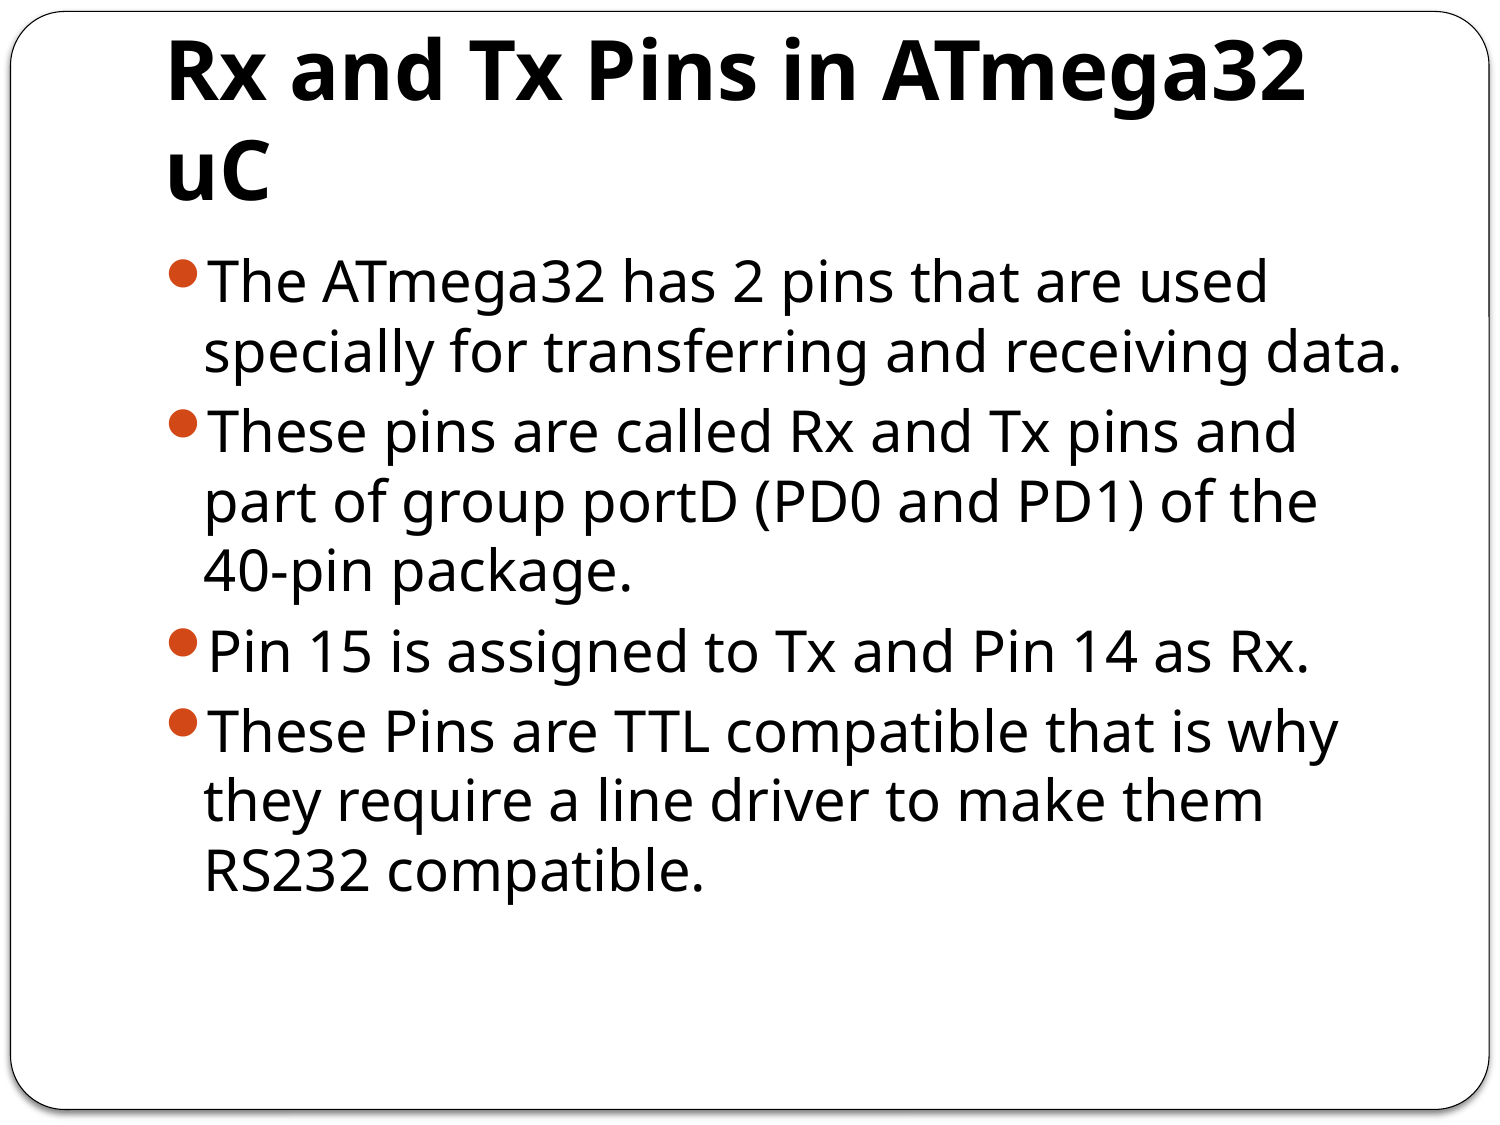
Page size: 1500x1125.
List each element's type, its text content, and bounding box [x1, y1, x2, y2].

list The ATmega32 has 2 pins that are used specially for transferring and receiving data. These pins are called Rx and Tx pins and part of group portD (PD0 and PD1) of the 40-pin package. Pin 15 is assigned to Tx and Pin 14 as Rx. These Pins are TTL compatible that is why they require a line driver to make them RS232 compatible. [150, 237, 1425, 988]
title Rx and Tx Pins in ATmega32 uC [150, 45, 1425, 233]
